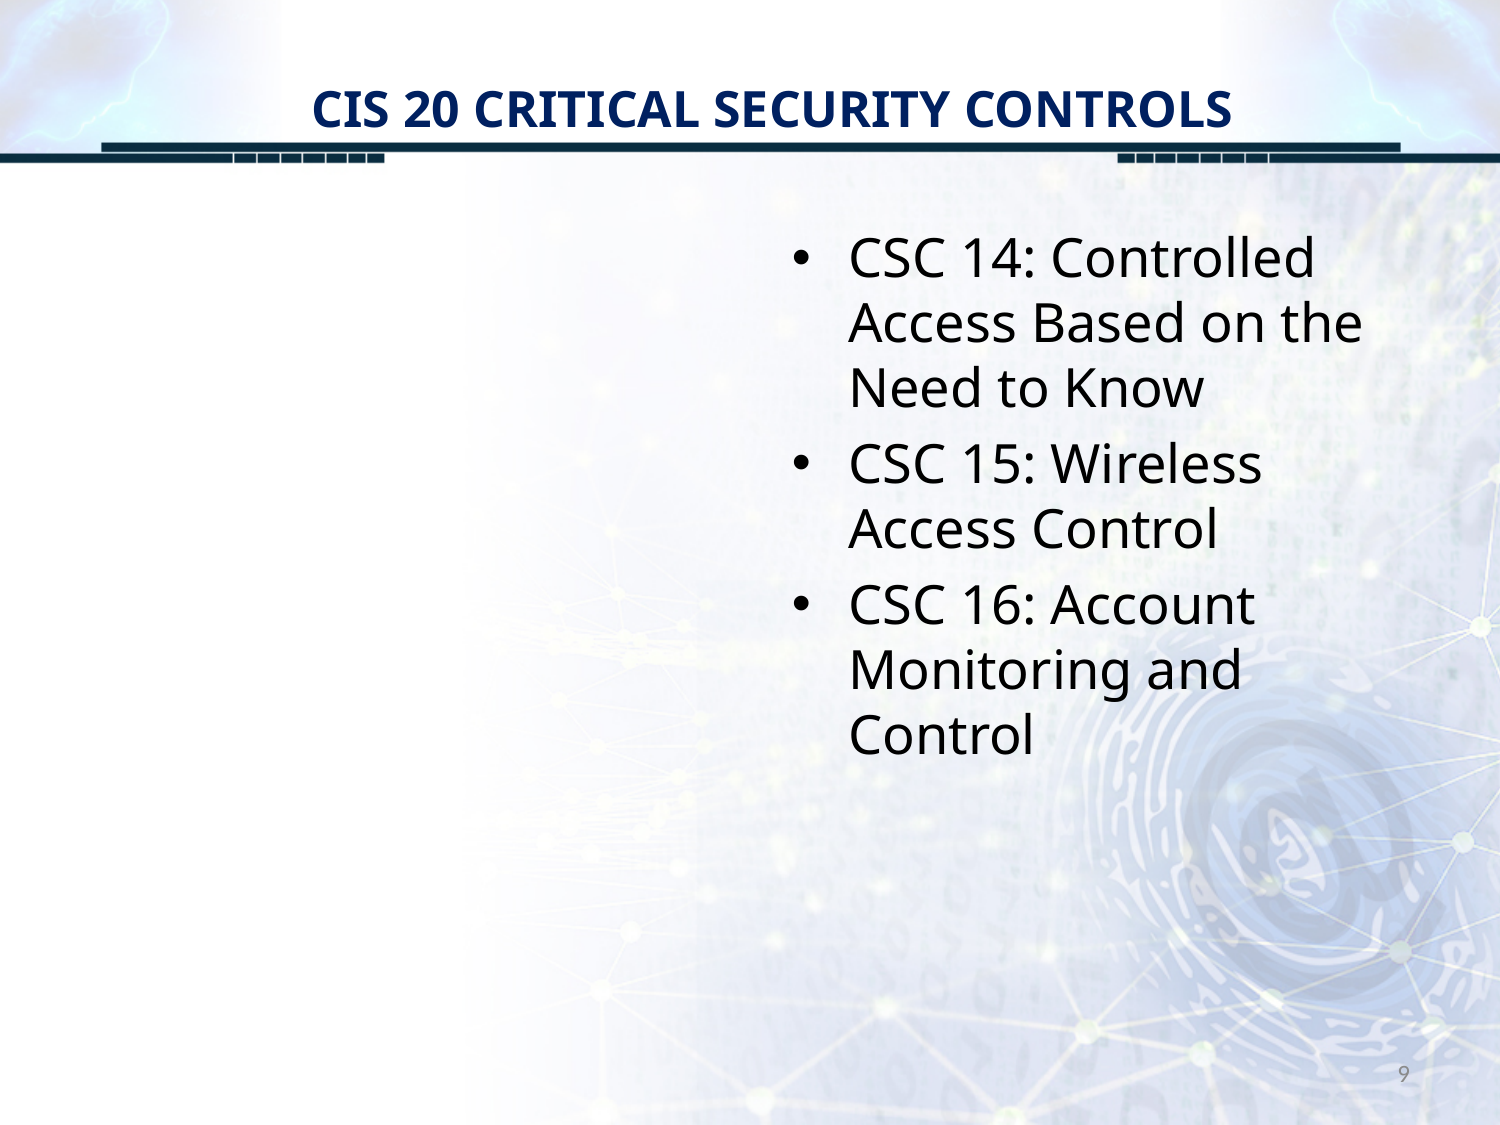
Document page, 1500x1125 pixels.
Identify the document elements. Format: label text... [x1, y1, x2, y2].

picture [0, 0, 1500, 1125]
slide_number 9 [1074, 1042, 1425, 1103]
title CIS 20 CRITICAL SECURITY CONTROLS [97, 34, 1448, 182]
list CSC 14: Controlled Access Based on the Need to Know CSC 15: Wireless Access Control CSC 16: Account Monitoring and Control [776, 216, 1432, 1034]
